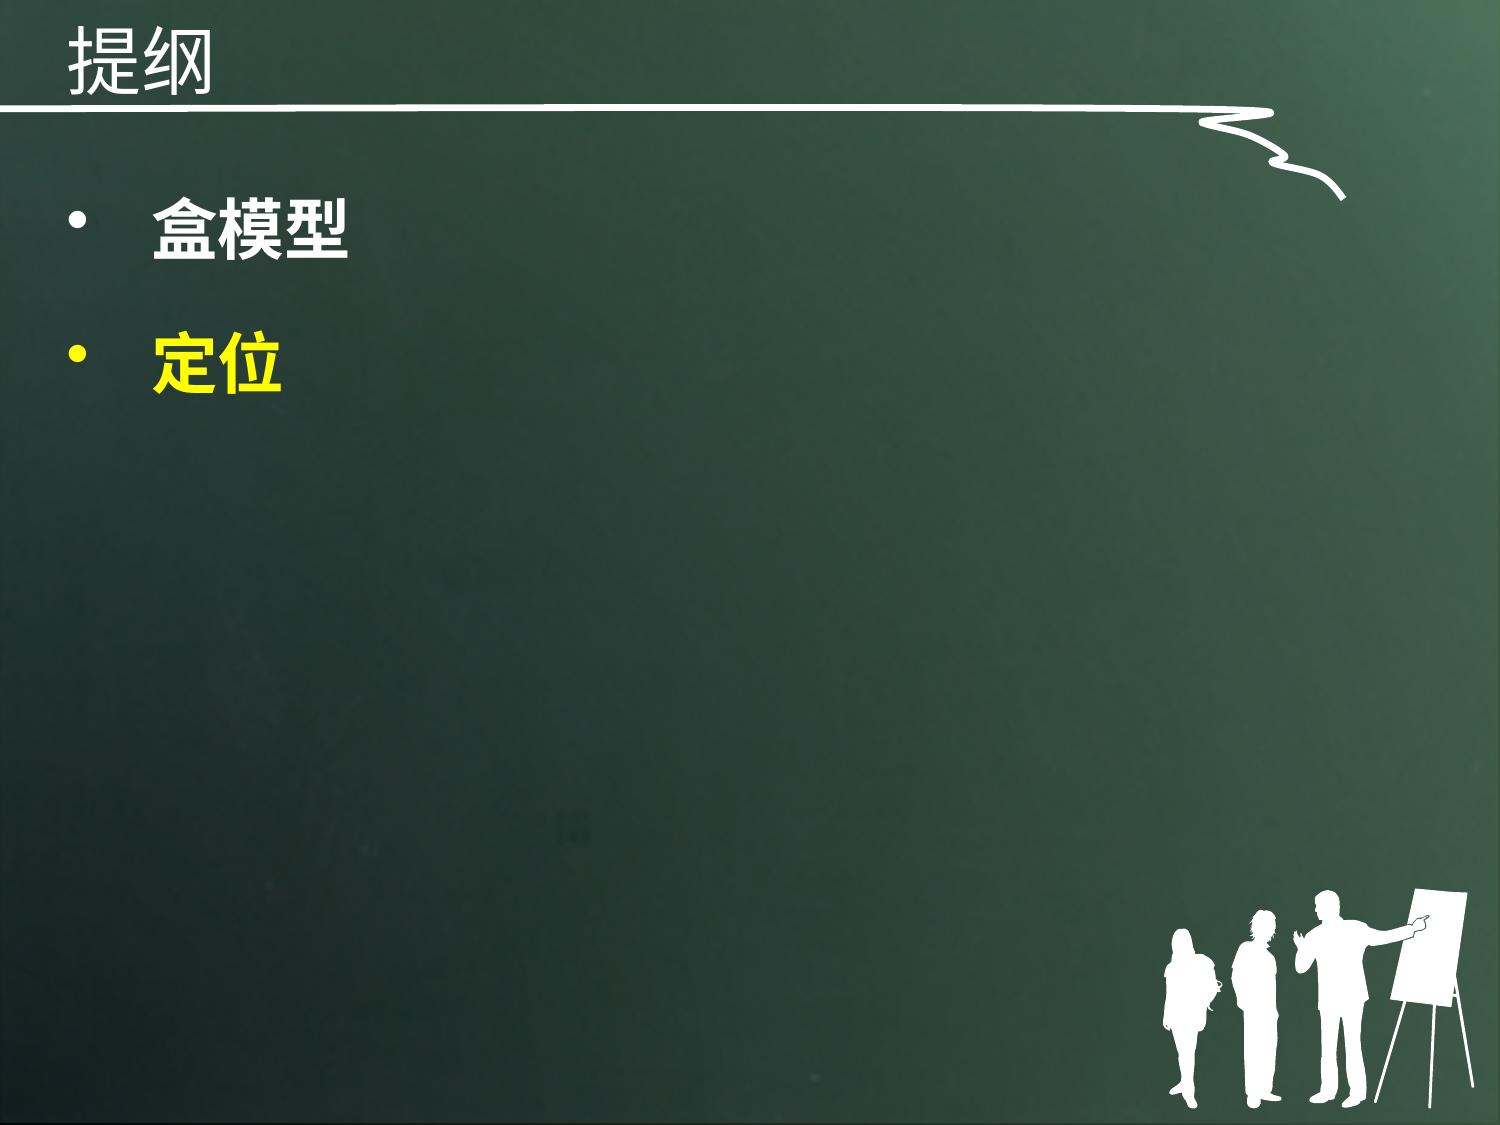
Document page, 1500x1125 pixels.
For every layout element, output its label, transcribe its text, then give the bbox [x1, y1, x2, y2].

title 提纲 [51, 23, 1365, 96]
text_box [0, 107, 1344, 199]
picture [0, 0, 1500, 1125]
list 盒模型 定位 [51, 140, 1365, 974]
